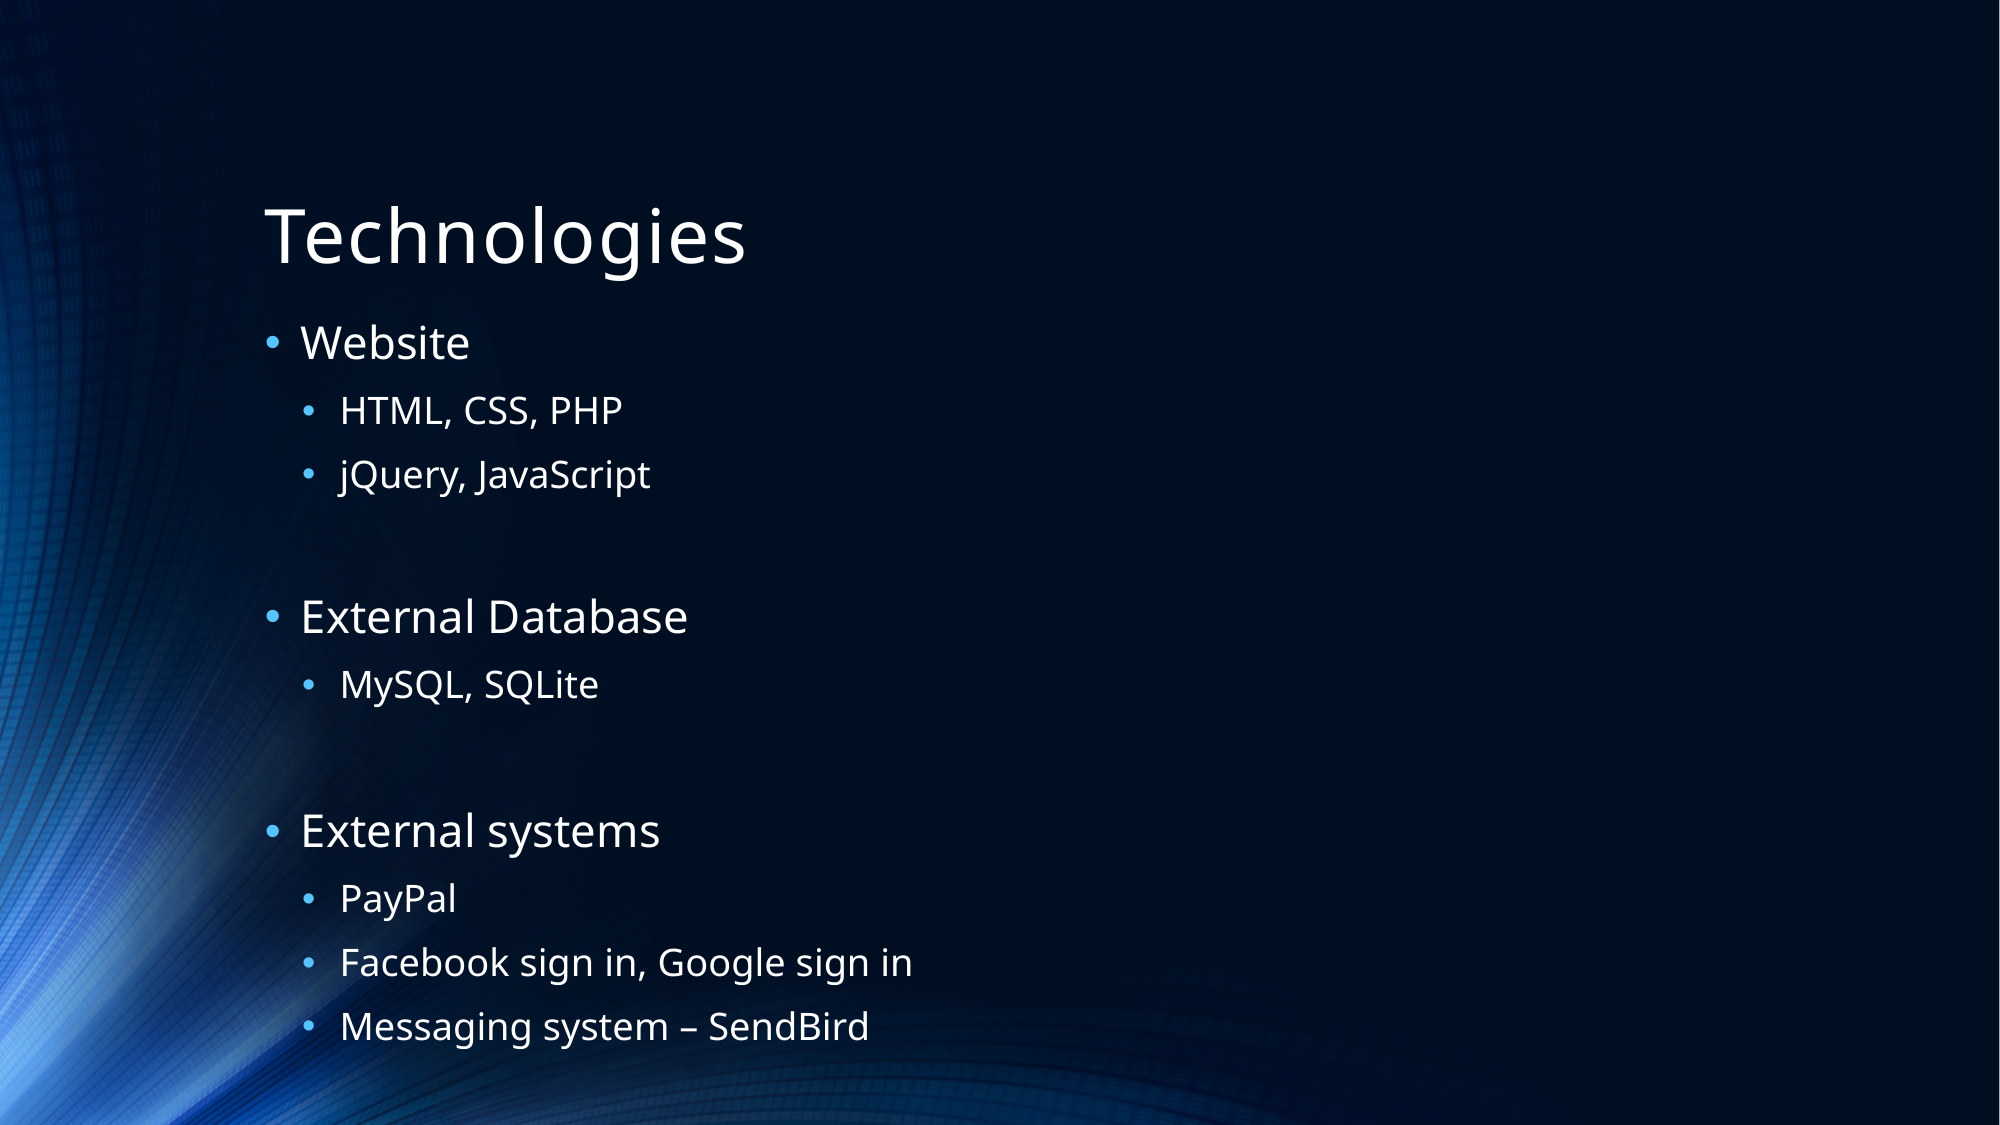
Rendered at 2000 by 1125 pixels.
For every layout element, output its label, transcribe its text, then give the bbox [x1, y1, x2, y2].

picture [0, 0, 2000, 1125]
title Technologies [249, 62, 1750, 288]
list Website HTML, CSS, PHP jQuery, JavaScript External Database MySQL, SQLite External systems PayPal Facebook sign in, Google sign in Messaging system – SendBird [249, 312, 1749, 1063]
